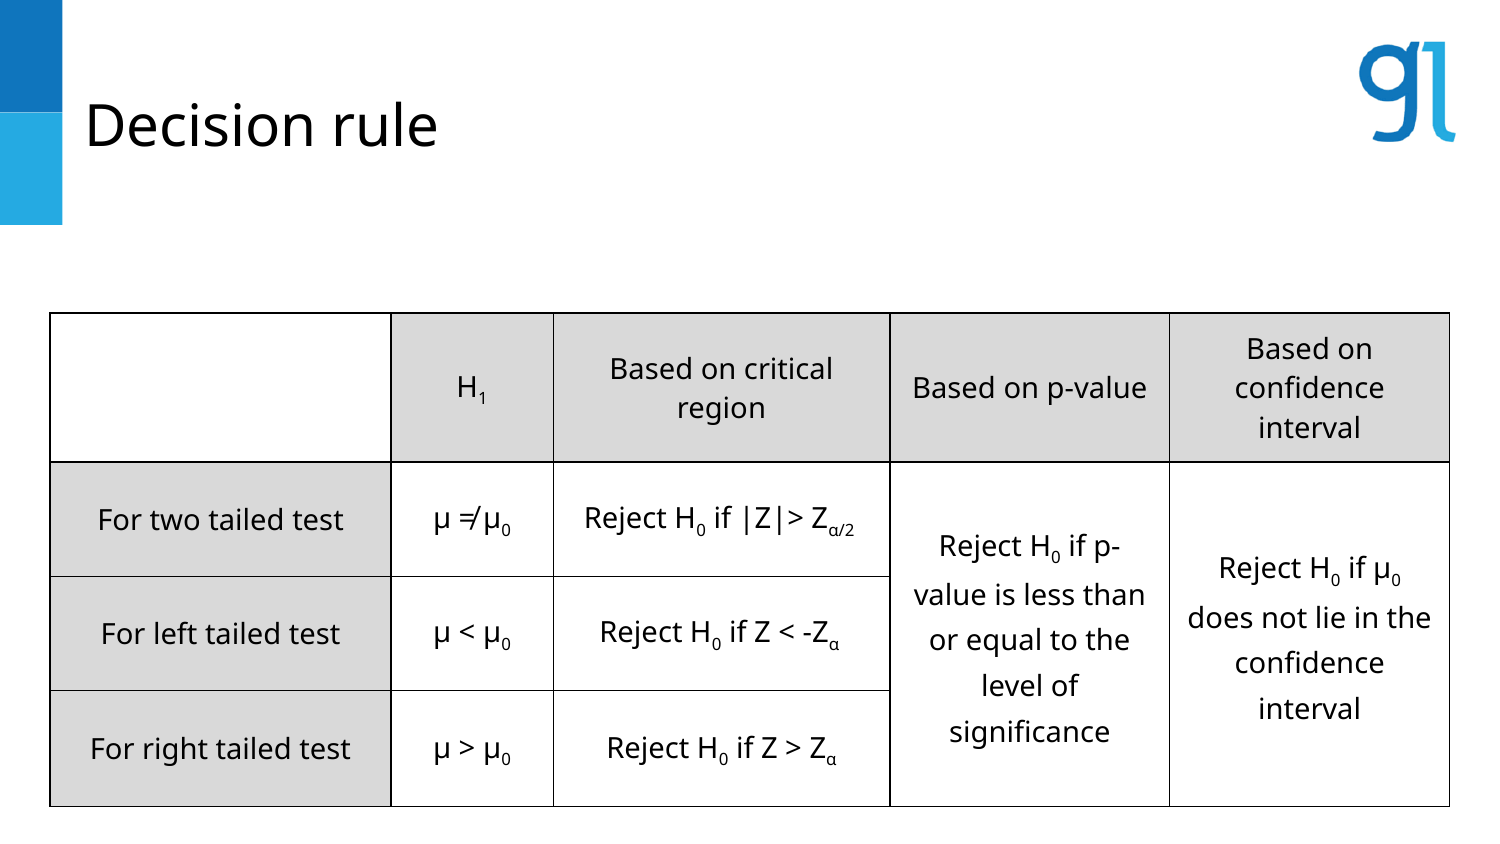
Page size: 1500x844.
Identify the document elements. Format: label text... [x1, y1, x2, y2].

table_header [51, 314, 390, 461]
table_cell µ < µ0 [392, 577, 553, 690]
table_header Based on p-value [891, 314, 1169, 461]
table_cell For two tailed test [51, 463, 390, 576]
table_cell Reject H0 if |Z|> Zα/2 [554, 463, 889, 576]
table_cell µ ≠ µ0 [392, 463, 553, 576]
table_header Based on confidence interval [1170, 314, 1449, 461]
table_cell For left tailed test [51, 577, 390, 690]
table_cell Reject H0 if p-value is less than or equal to the level of significance [891, 463, 1169, 806]
table_header H1 [392, 314, 553, 461]
table_header Based on critical region [554, 314, 889, 461]
picture [1331, 17, 1482, 167]
table_cell Reject H0 if Z < -Zα [554, 577, 889, 690]
table_cell µ > µ0 [392, 691, 553, 806]
title Decision rule [69, 72, 1175, 167]
table_cell Reject H0 if Z > Zα [554, 691, 889, 806]
table_cell For right tailed test [51, 691, 390, 806]
table_cell Reject H0 if µ0 does not lie in the confidence interval [1170, 463, 1449, 806]
